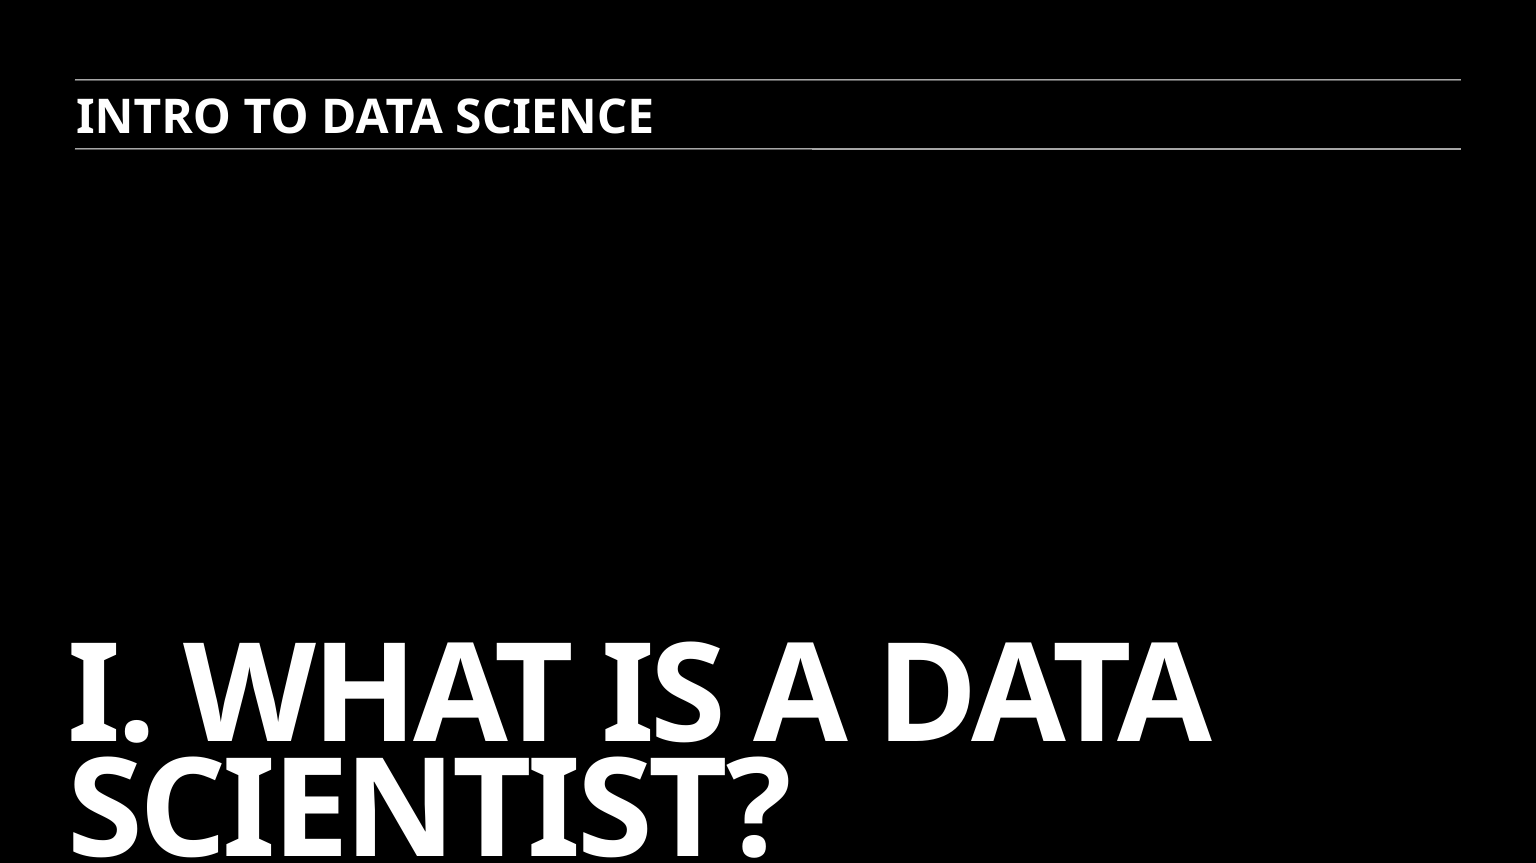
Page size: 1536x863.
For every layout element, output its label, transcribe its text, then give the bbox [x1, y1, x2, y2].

list INTRO TO DATA SCIENCE [60, 81, 1111, 132]
title I. What is A Data Scientist? [57, 643, 1440, 832]
